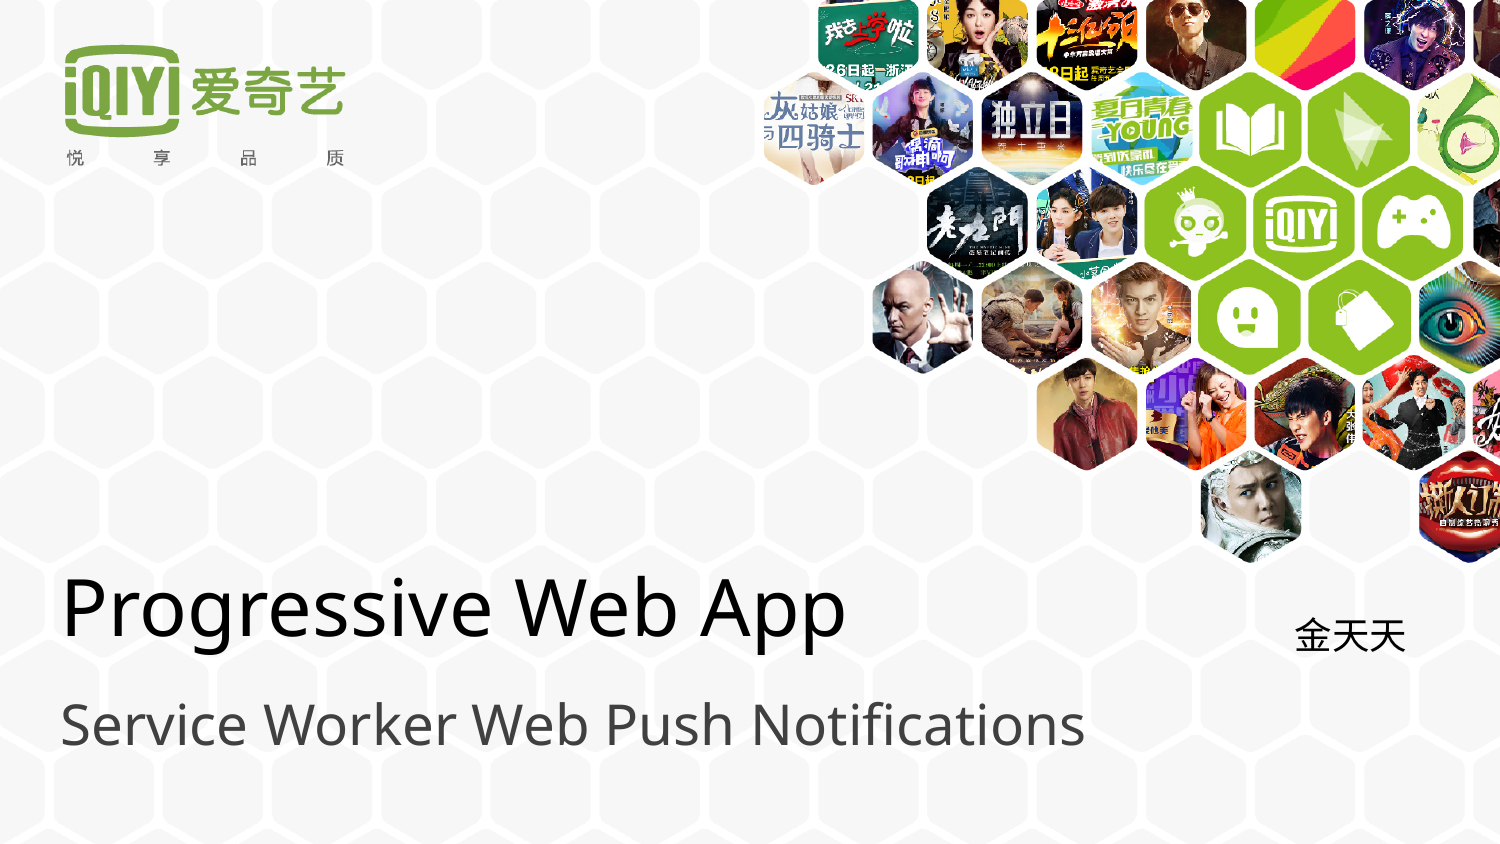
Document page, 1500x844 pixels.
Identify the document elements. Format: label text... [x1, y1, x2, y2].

picture [0, 0, 1500, 844]
text_box 金天天 [1286, 604, 1415, 665]
title Progressive Web App [52, 539, 1188, 671]
list Service Worker Web Push Notifications [52, 681, 1188, 766]
